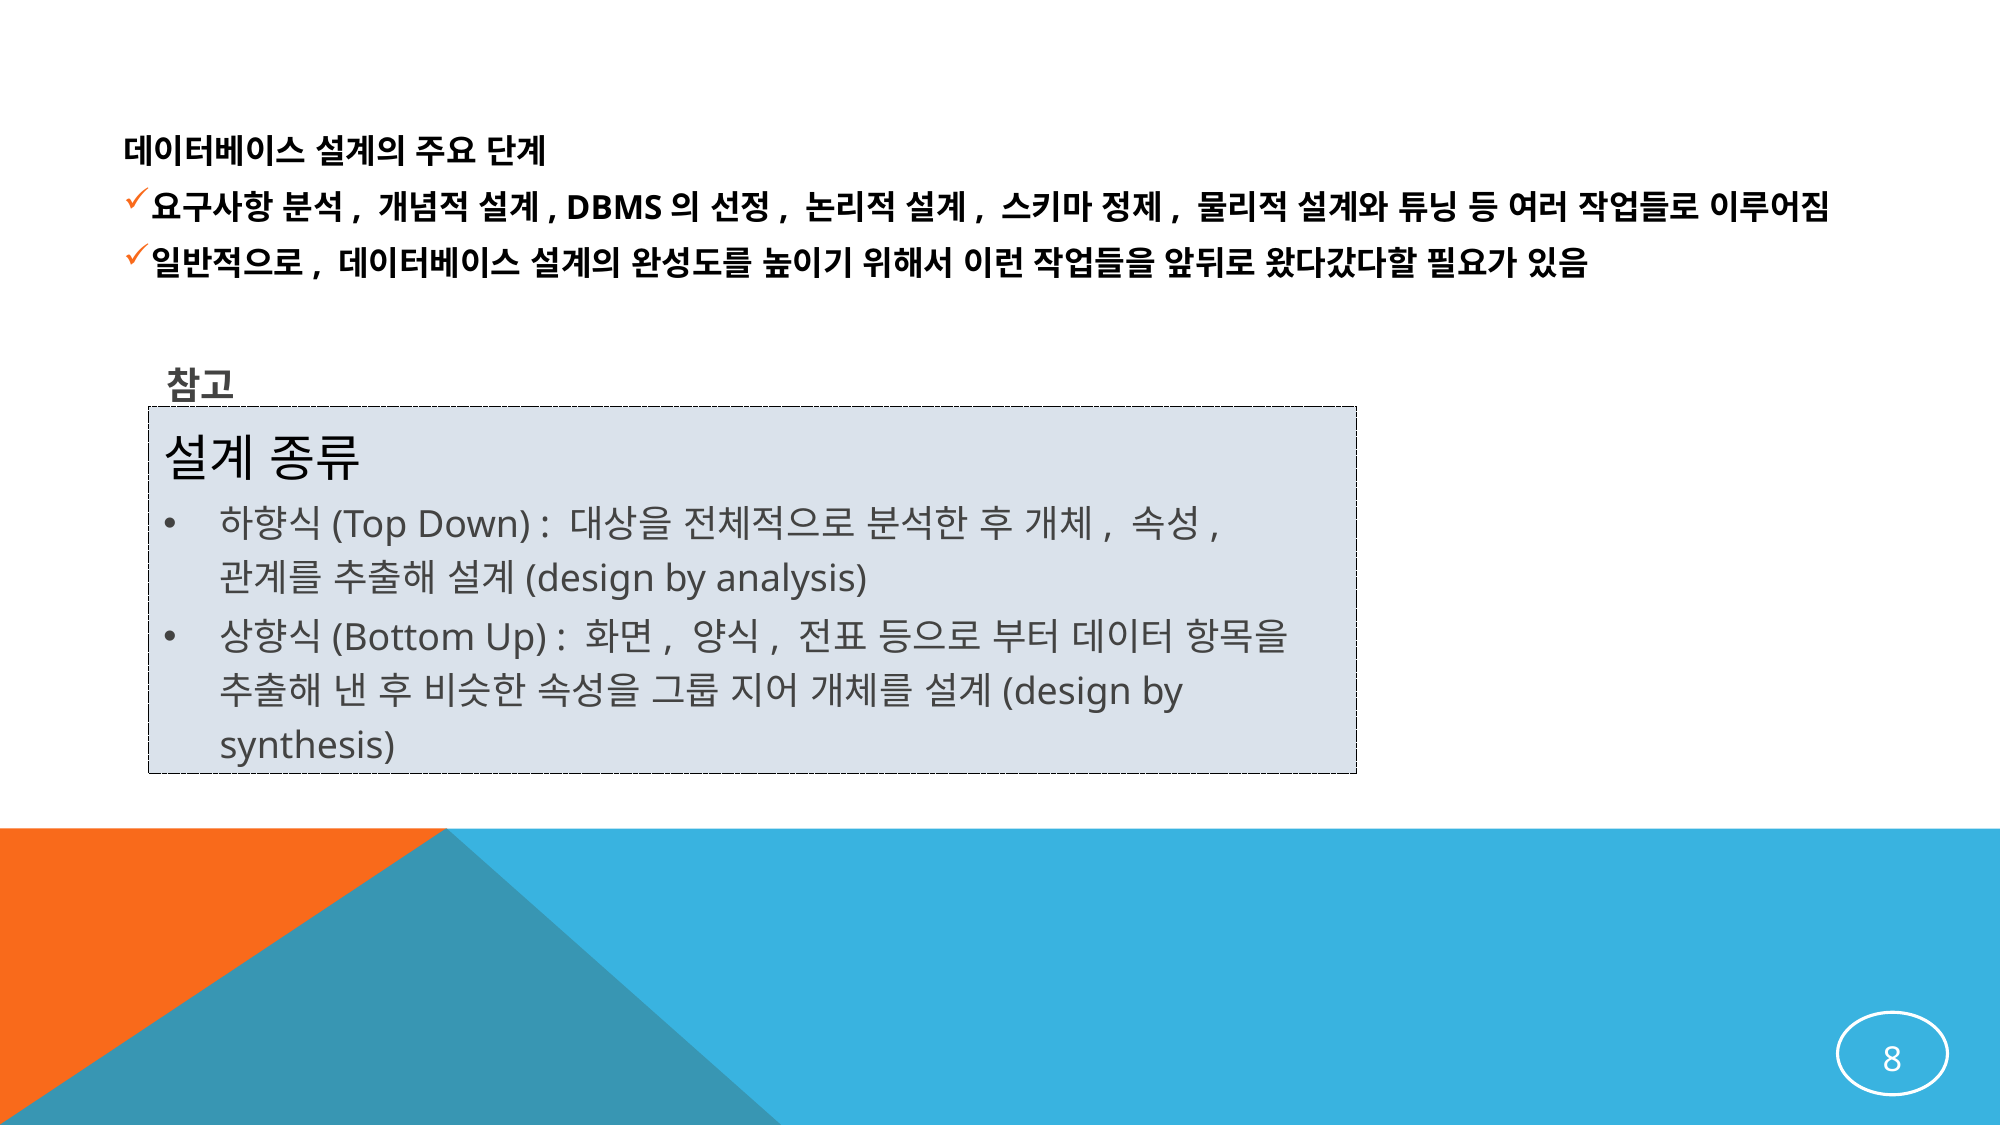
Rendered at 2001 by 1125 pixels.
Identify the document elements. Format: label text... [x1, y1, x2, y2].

slide_number 8 [1835, 1010, 1950, 1097]
text_box 설계 종류 하향식(Top Down) : 대상을 전체적으로 분석한 후 개체, 속성, 관계를 추출해 설계(design by analysis) 상향식(Bottom Up) : 화면, 양식, 전표 등으로 부터 데이터 항목을 추출해 낸 후 비슷한 속성을 그룹 지어 개체를 설계(design by synthesis) [148, 406, 1357, 774]
list 데이터베이스 설계의 주요 단계 요구사항 분석, 개념적 설계, DBMS의 선정, 논리적 설계, 스키마 정제, 물리적 설계와 튜닝 등 여러 작업들로 이루어짐 일반적으로, 데이터베이스 설계의 완성도를 높이기 위해서 이런 작업들을 앞뒤로 왔다갔다할 필요가 있음 [108, 106, 1875, 911]
text_box 참고 [151, 341, 251, 415]
